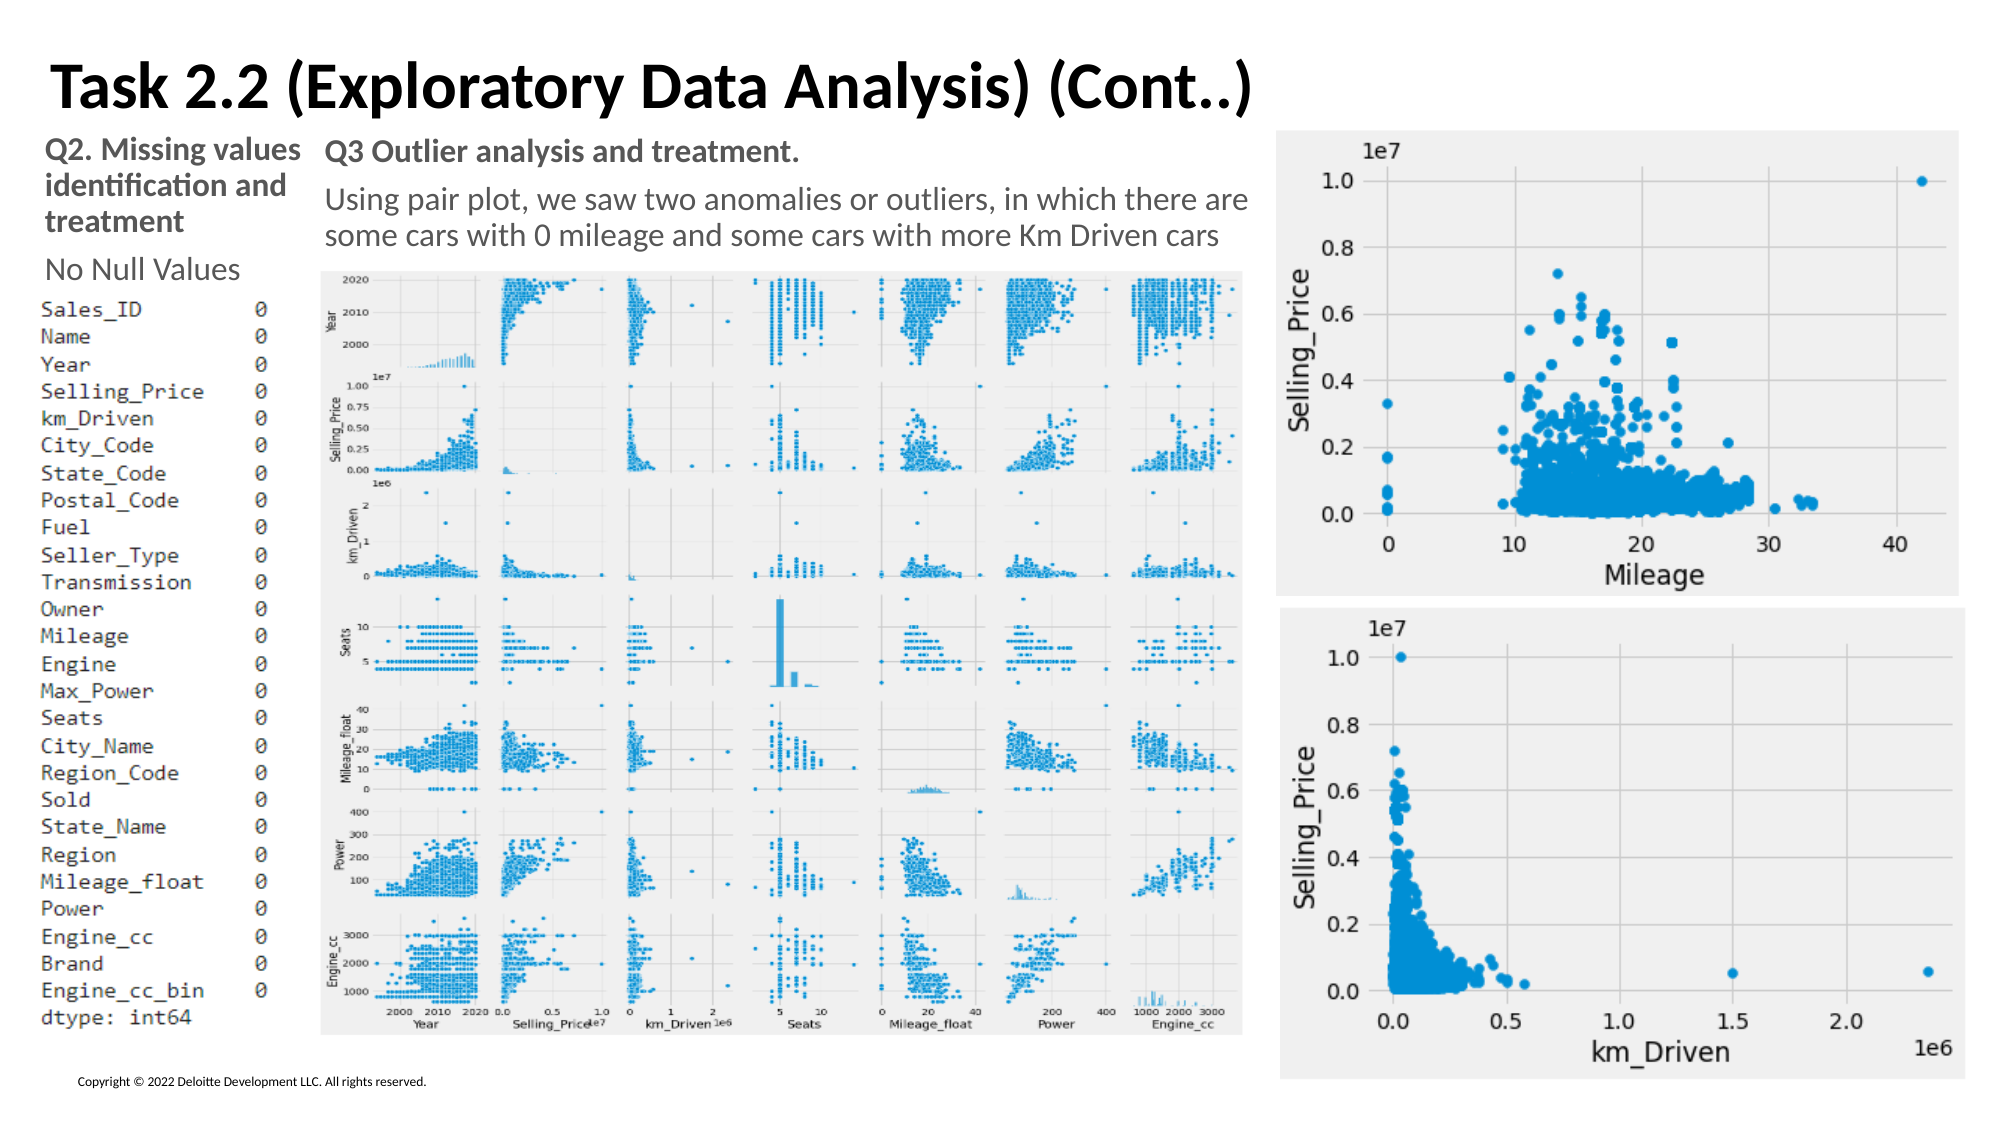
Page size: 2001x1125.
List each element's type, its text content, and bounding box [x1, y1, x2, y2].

title Task 2.2 (Exploratory Data Analysis) (Cont..) [50, 41, 1886, 97]
text_box Q2. Missing values identification and treatment No Null Values [29, 124, 431, 295]
picture [29, 126, 1971, 1041]
picture [1279, 604, 1967, 1084]
text_box Q3 Outlier analysis and treatment. Using pair plot, we saw two anomalies or outliers, in which there are some cars with 0 mileage and some cars with more Km Driven cars [309, 126, 1273, 262]
